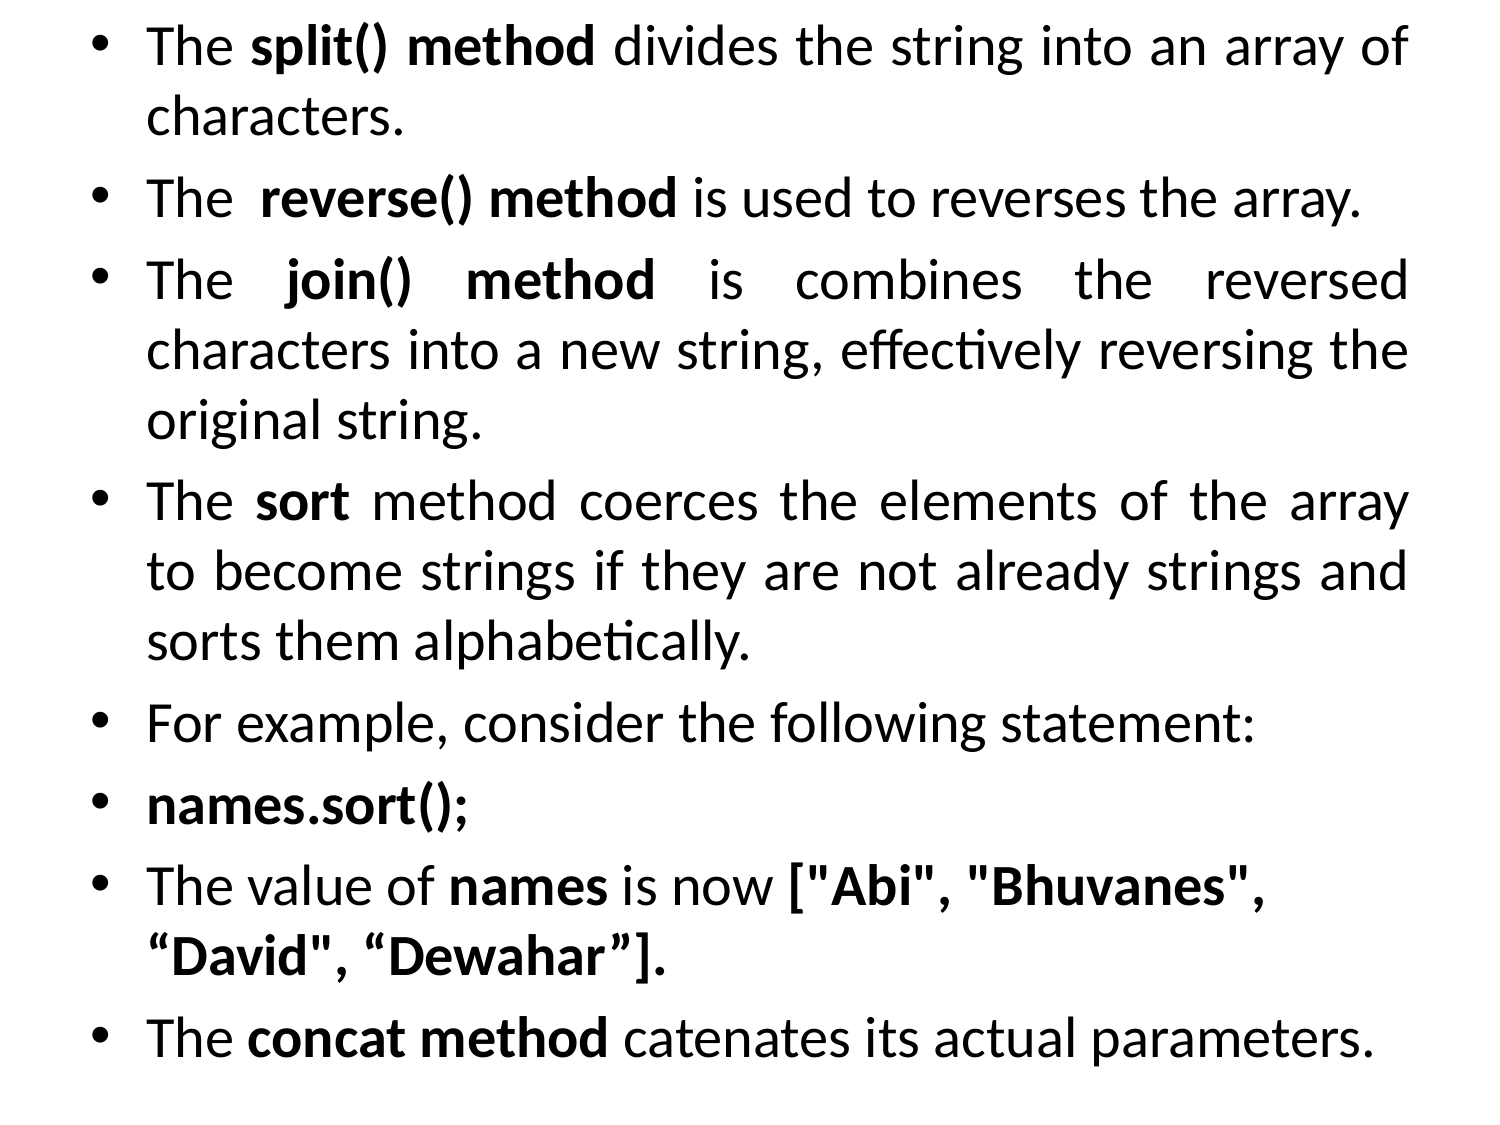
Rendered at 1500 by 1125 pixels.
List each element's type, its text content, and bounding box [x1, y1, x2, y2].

list The split() method divides the string into an array of characters. The reverse() method is used to reverses the array. The join() method is combines the reversed characters into a new string, effectively reversing the original string. The sort method coerces the elements of the array to become strings if they are not already strings and sorts them alphabetically. For example, consider the following statement: names.sort(); The value of names is now ["Abi", "Bhuvanes", “David", “Dewahar”]. The concat method catenates its actual parameters. [75, 0, 1425, 1125]
